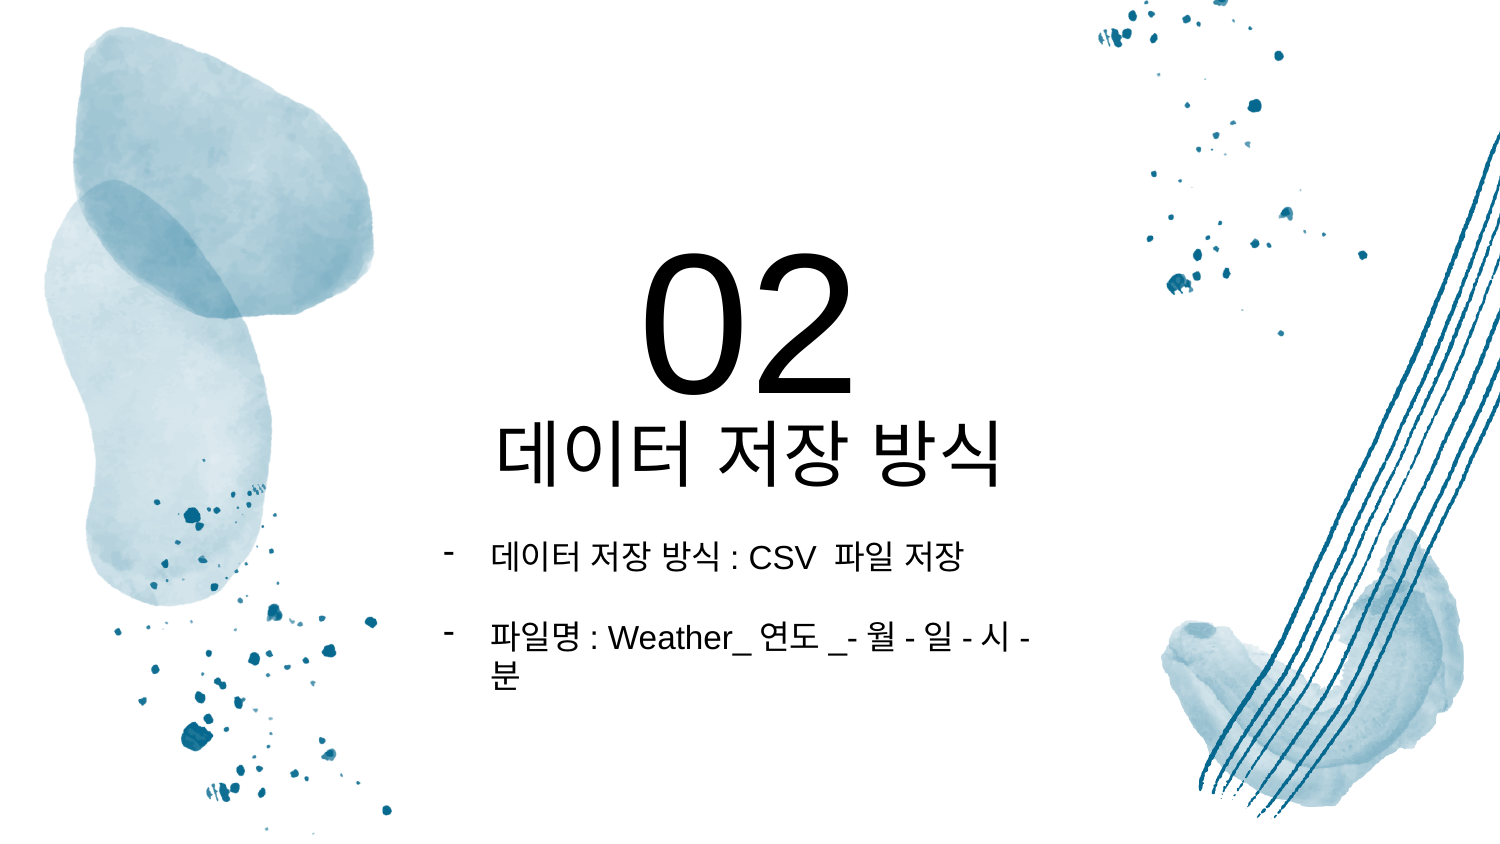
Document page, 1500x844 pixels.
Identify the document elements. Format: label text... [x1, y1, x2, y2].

title 데이터 저장 방식 [309, 382, 1191, 521]
subtitle 데이터 저장 방식: CSV 파일 저장 파일명: Weather_연도_-월-일-시-분 [428, 520, 1072, 740]
picture [1019, 0, 1500, 819]
title 02 [547, 224, 953, 403]
picture [0, 26, 492, 844]
